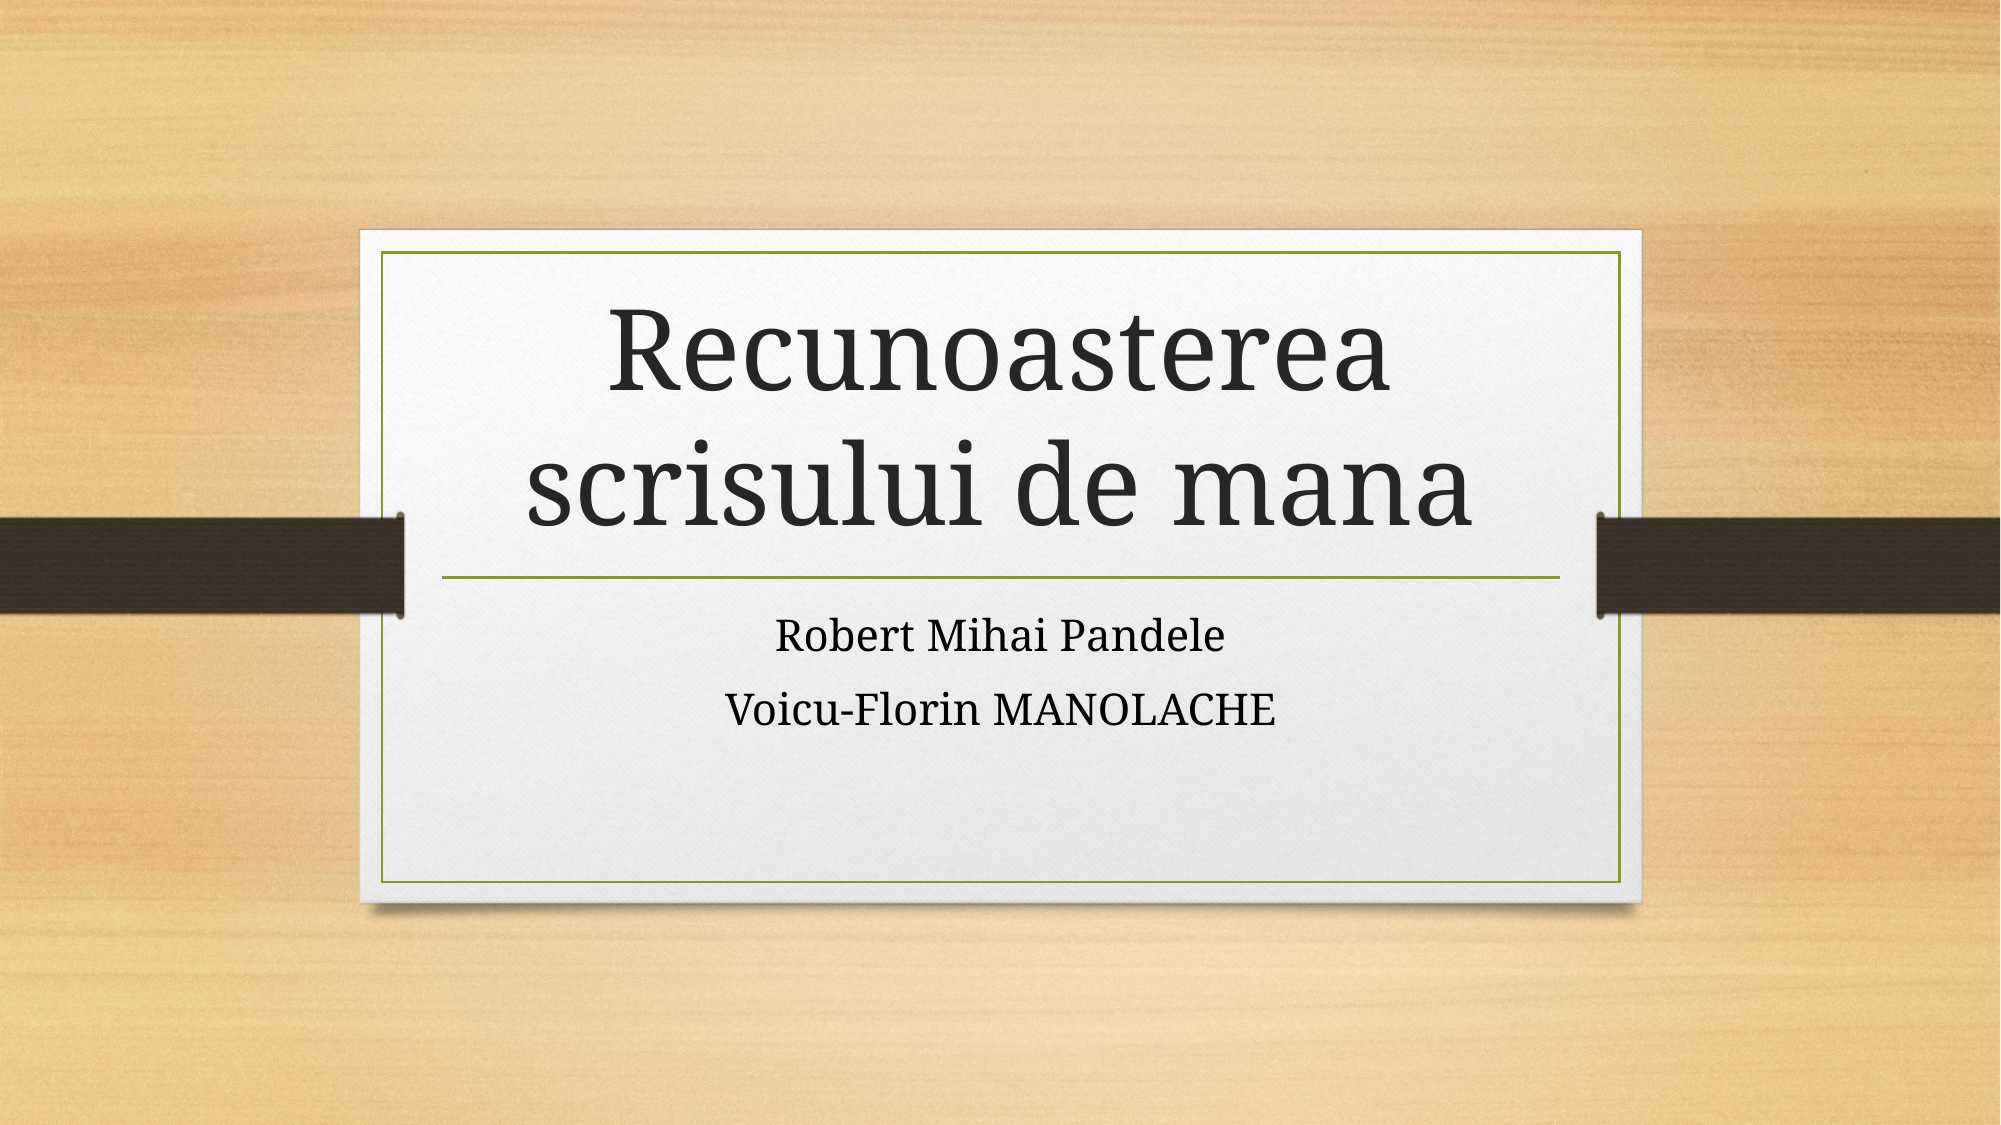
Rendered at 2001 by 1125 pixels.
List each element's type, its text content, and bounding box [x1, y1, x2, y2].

title Recunoasterea scrisului de mana [441, 306, 1560, 556]
subtitle Robert Mihai Pandele Voicu-Florin MANOLACHE [441, 600, 1560, 817]
picture [0, 0, 2001, 1125]
